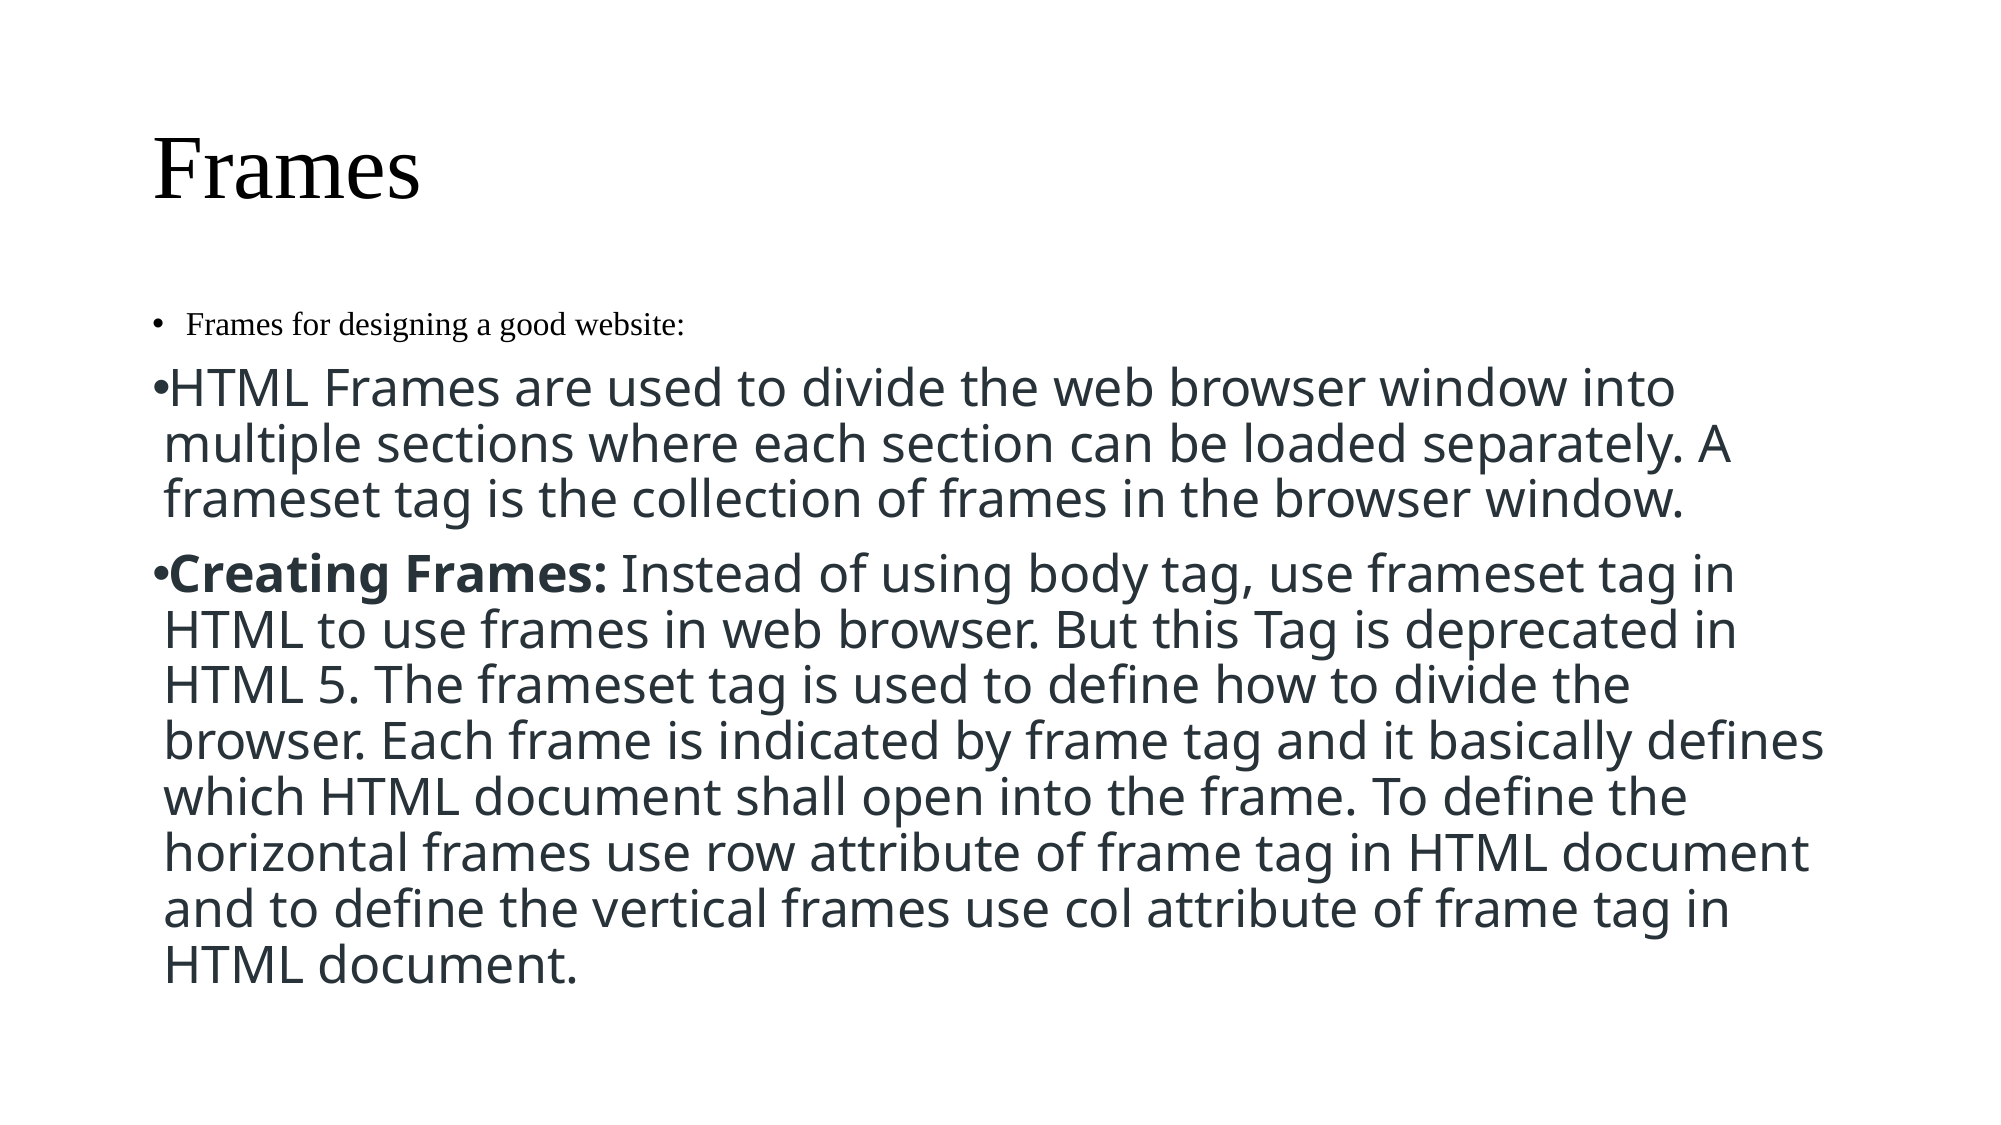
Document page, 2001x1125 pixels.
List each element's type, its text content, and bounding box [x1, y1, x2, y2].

title Frames [137, 59, 1863, 278]
list Frames for designing a good website: HTML Frames are used to divide the web browser window into multiple sections where each section can be loaded separately. A frameset tag is the collection of frames in the browser window. Creating Frames: Instead of using body tag, use frameset tag in HTML to use frames in web browser. But this Tag is deprecated in HTML 5. The frameset tag is used to define how to divide the browser. Each frame is indicated by frame tag and it basically defines which HTML document shall open into the frame. To define the horizontal frames use row attribute of frame tag in HTML document and to define the vertical frames use col attribute of frame tag in HTML document. [137, 299, 1863, 1014]
